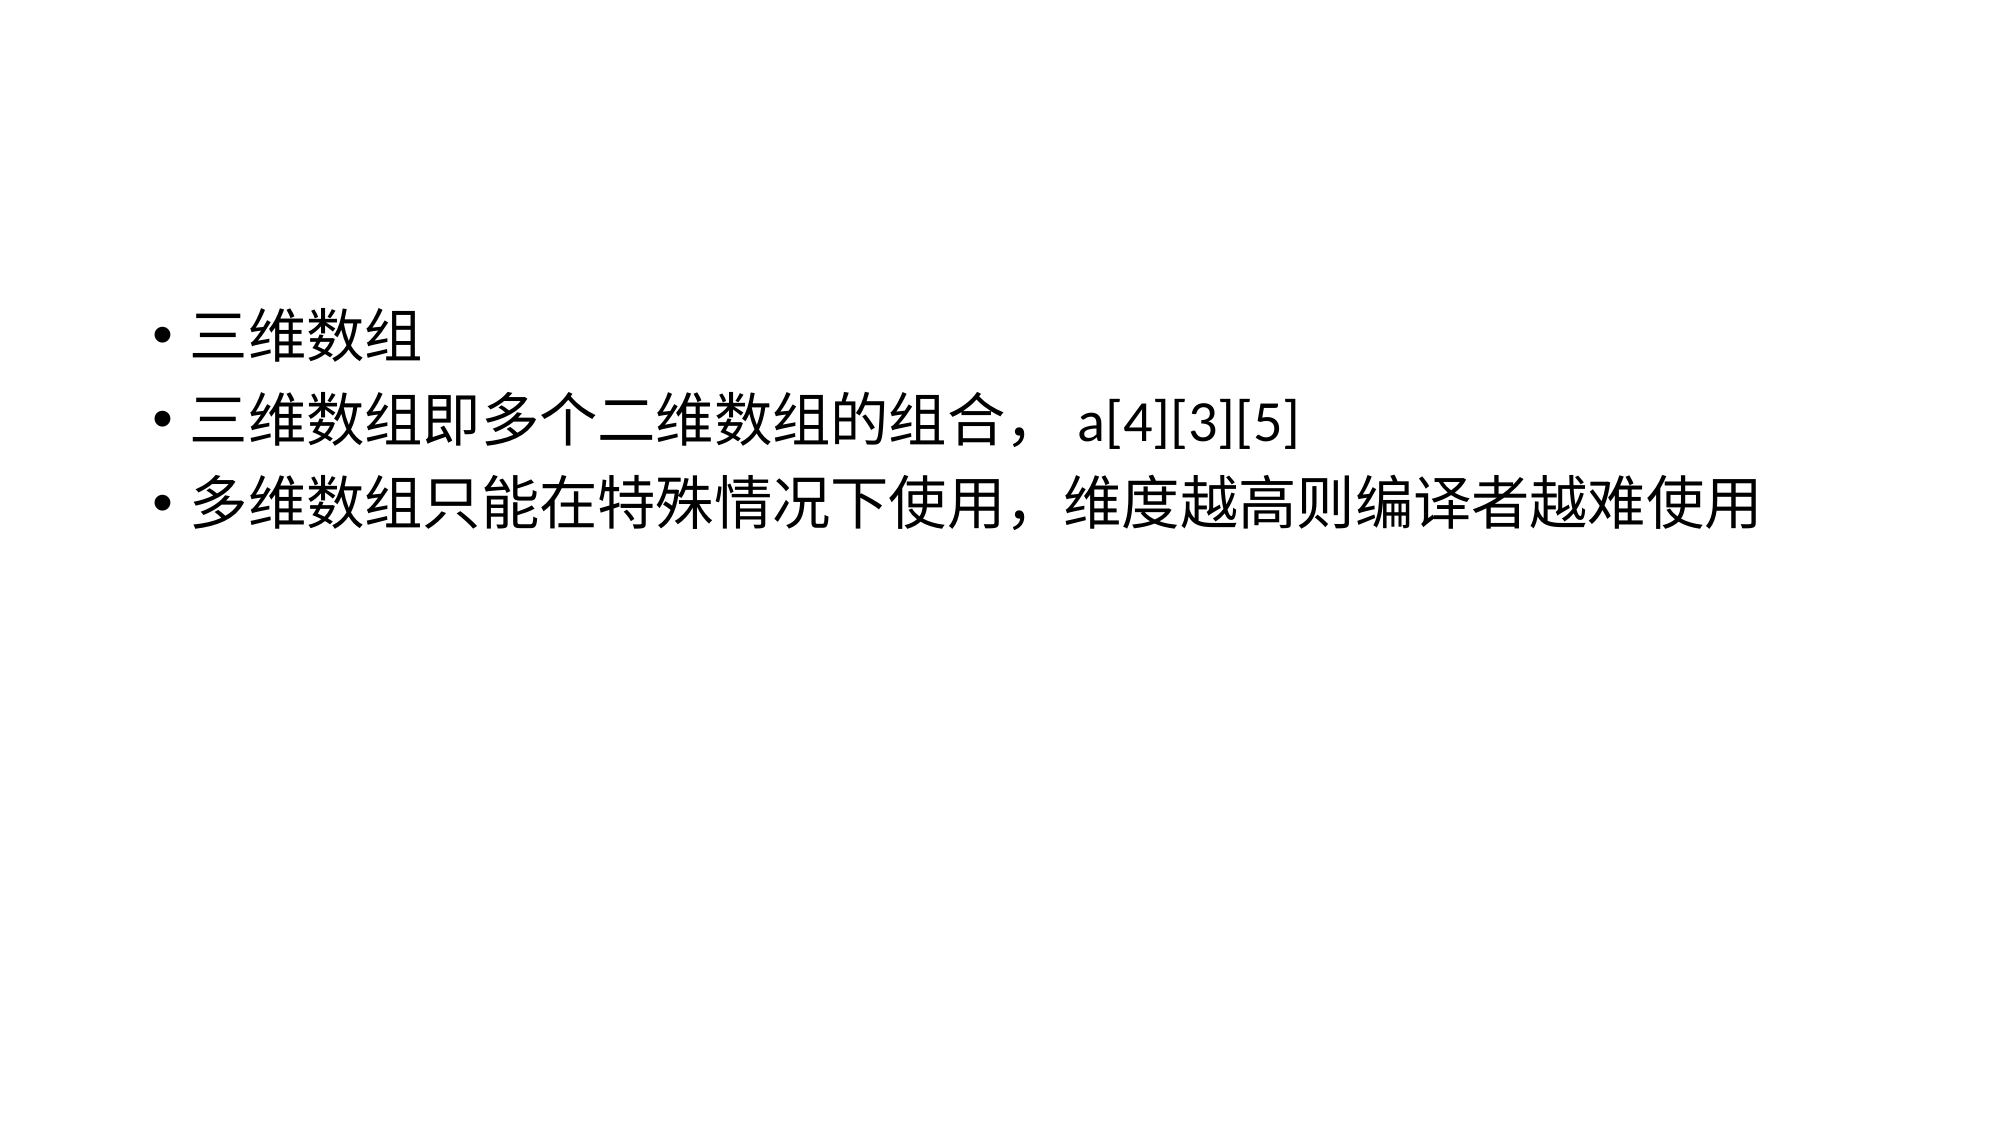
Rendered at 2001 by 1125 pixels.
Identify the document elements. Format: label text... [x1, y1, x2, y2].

list 三维数组 三维数组即多个二维数组的组合，a[4][3][5] 多维数组只能在特殊情况下使用，维度越高则编译者越难使用 [137, 299, 1863, 1014]
